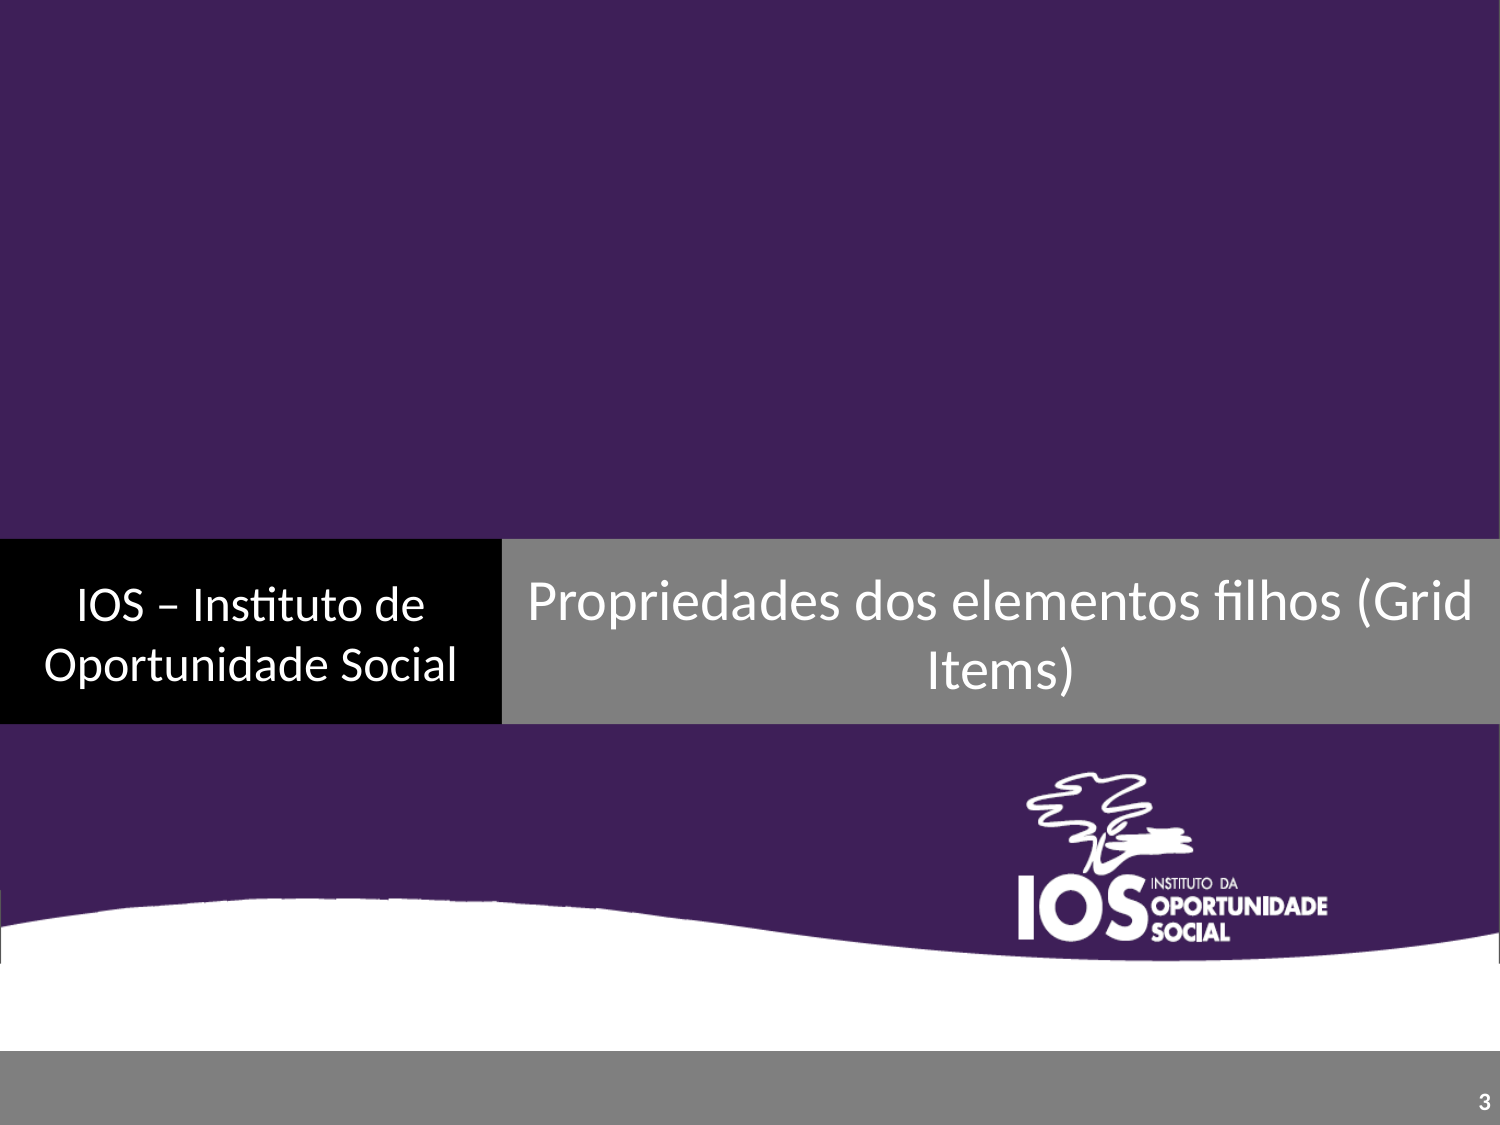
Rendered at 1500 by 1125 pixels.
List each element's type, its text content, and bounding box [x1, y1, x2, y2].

slide_number ‹#› [1156, 1070, 1500, 1125]
text_box [0, 1051, 1500, 1125]
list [0, 0, 1500, 965]
